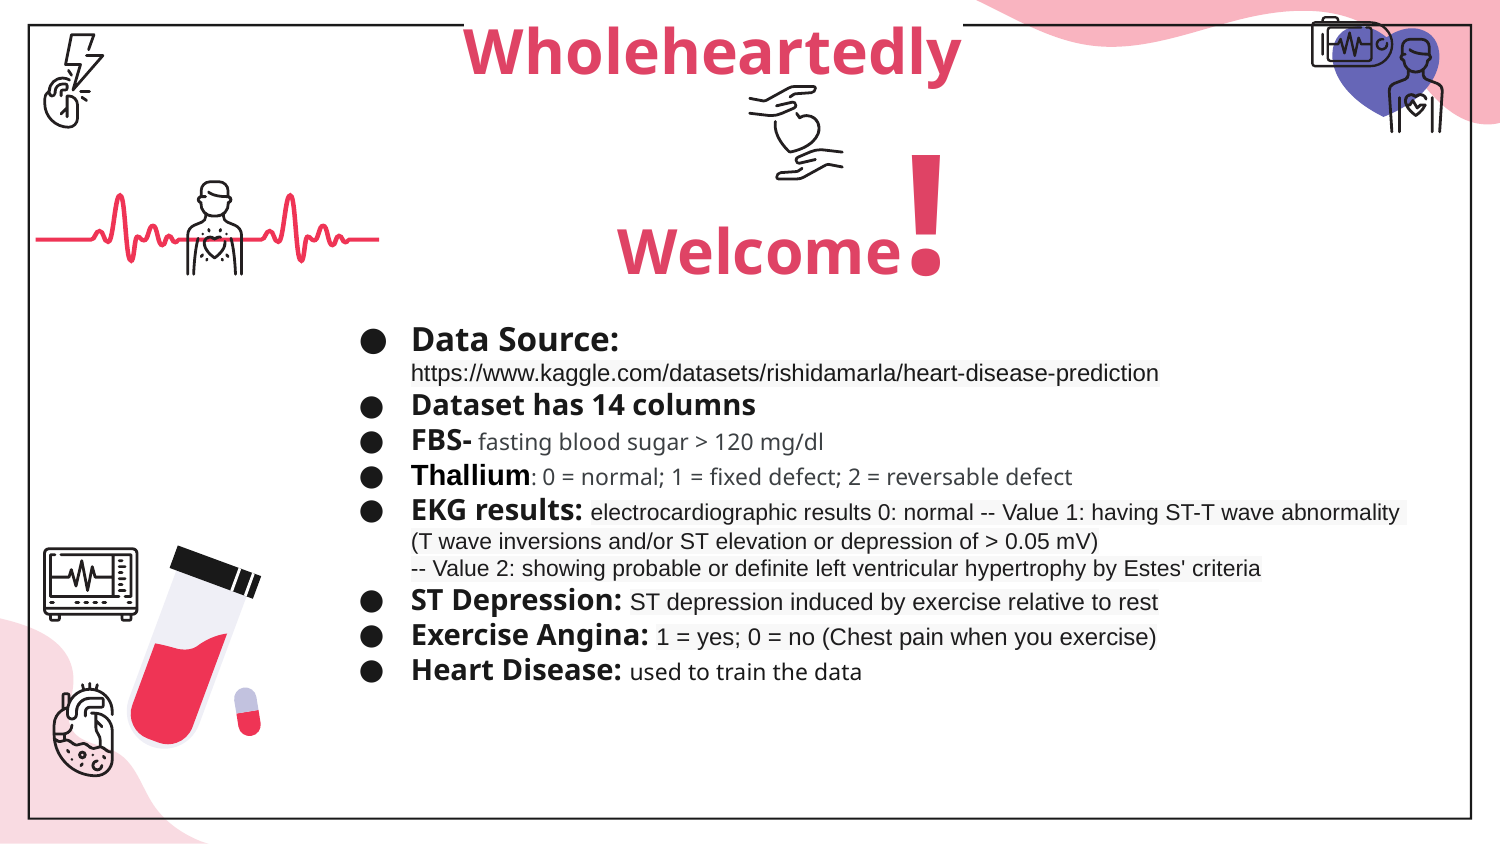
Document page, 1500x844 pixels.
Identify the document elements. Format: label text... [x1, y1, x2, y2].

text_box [43, 33, 105, 129]
text_box [1337, 76, 1382, 117]
subtitle Data Source: https://www.kaggle.com/datasets/rishidamarla/heart-disease-prediction Dataset has 14 columns FBS- fasting blood sugar > 120 mg/dl Thallium: 0 = normal; 1 = fixed defect; 2 = reversable defect EKG results: electrocardiographic results 0: normal -- Value 1: having ST-T wave abnormality (T wave inversions and/or ST elevation or depression of > 0.05 mV) -- Value 2: showing probable or definite left ventricular hypertrophy by Estes' criteria ST Depression: ST depression induced by exercise relative to rest Exercise Angina: 1 = yes; 0 = no (Chest pain when you exercise) Heart Disease: used to train the data [320, 320, 1444, 798]
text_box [99, 546, 280, 736]
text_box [42, 547, 139, 622]
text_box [747, 84, 844, 181]
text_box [1387, 37, 1445, 134]
text_box [1398, 28, 1432, 36]
title Wholeheartedly Welcome! [345, 17, 1224, 198]
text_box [249, 194, 378, 262]
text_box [1310, 15, 1394, 68]
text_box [225, 690, 270, 733]
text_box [52, 681, 114, 778]
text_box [36, 194, 181, 262]
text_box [186, 180, 244, 276]
